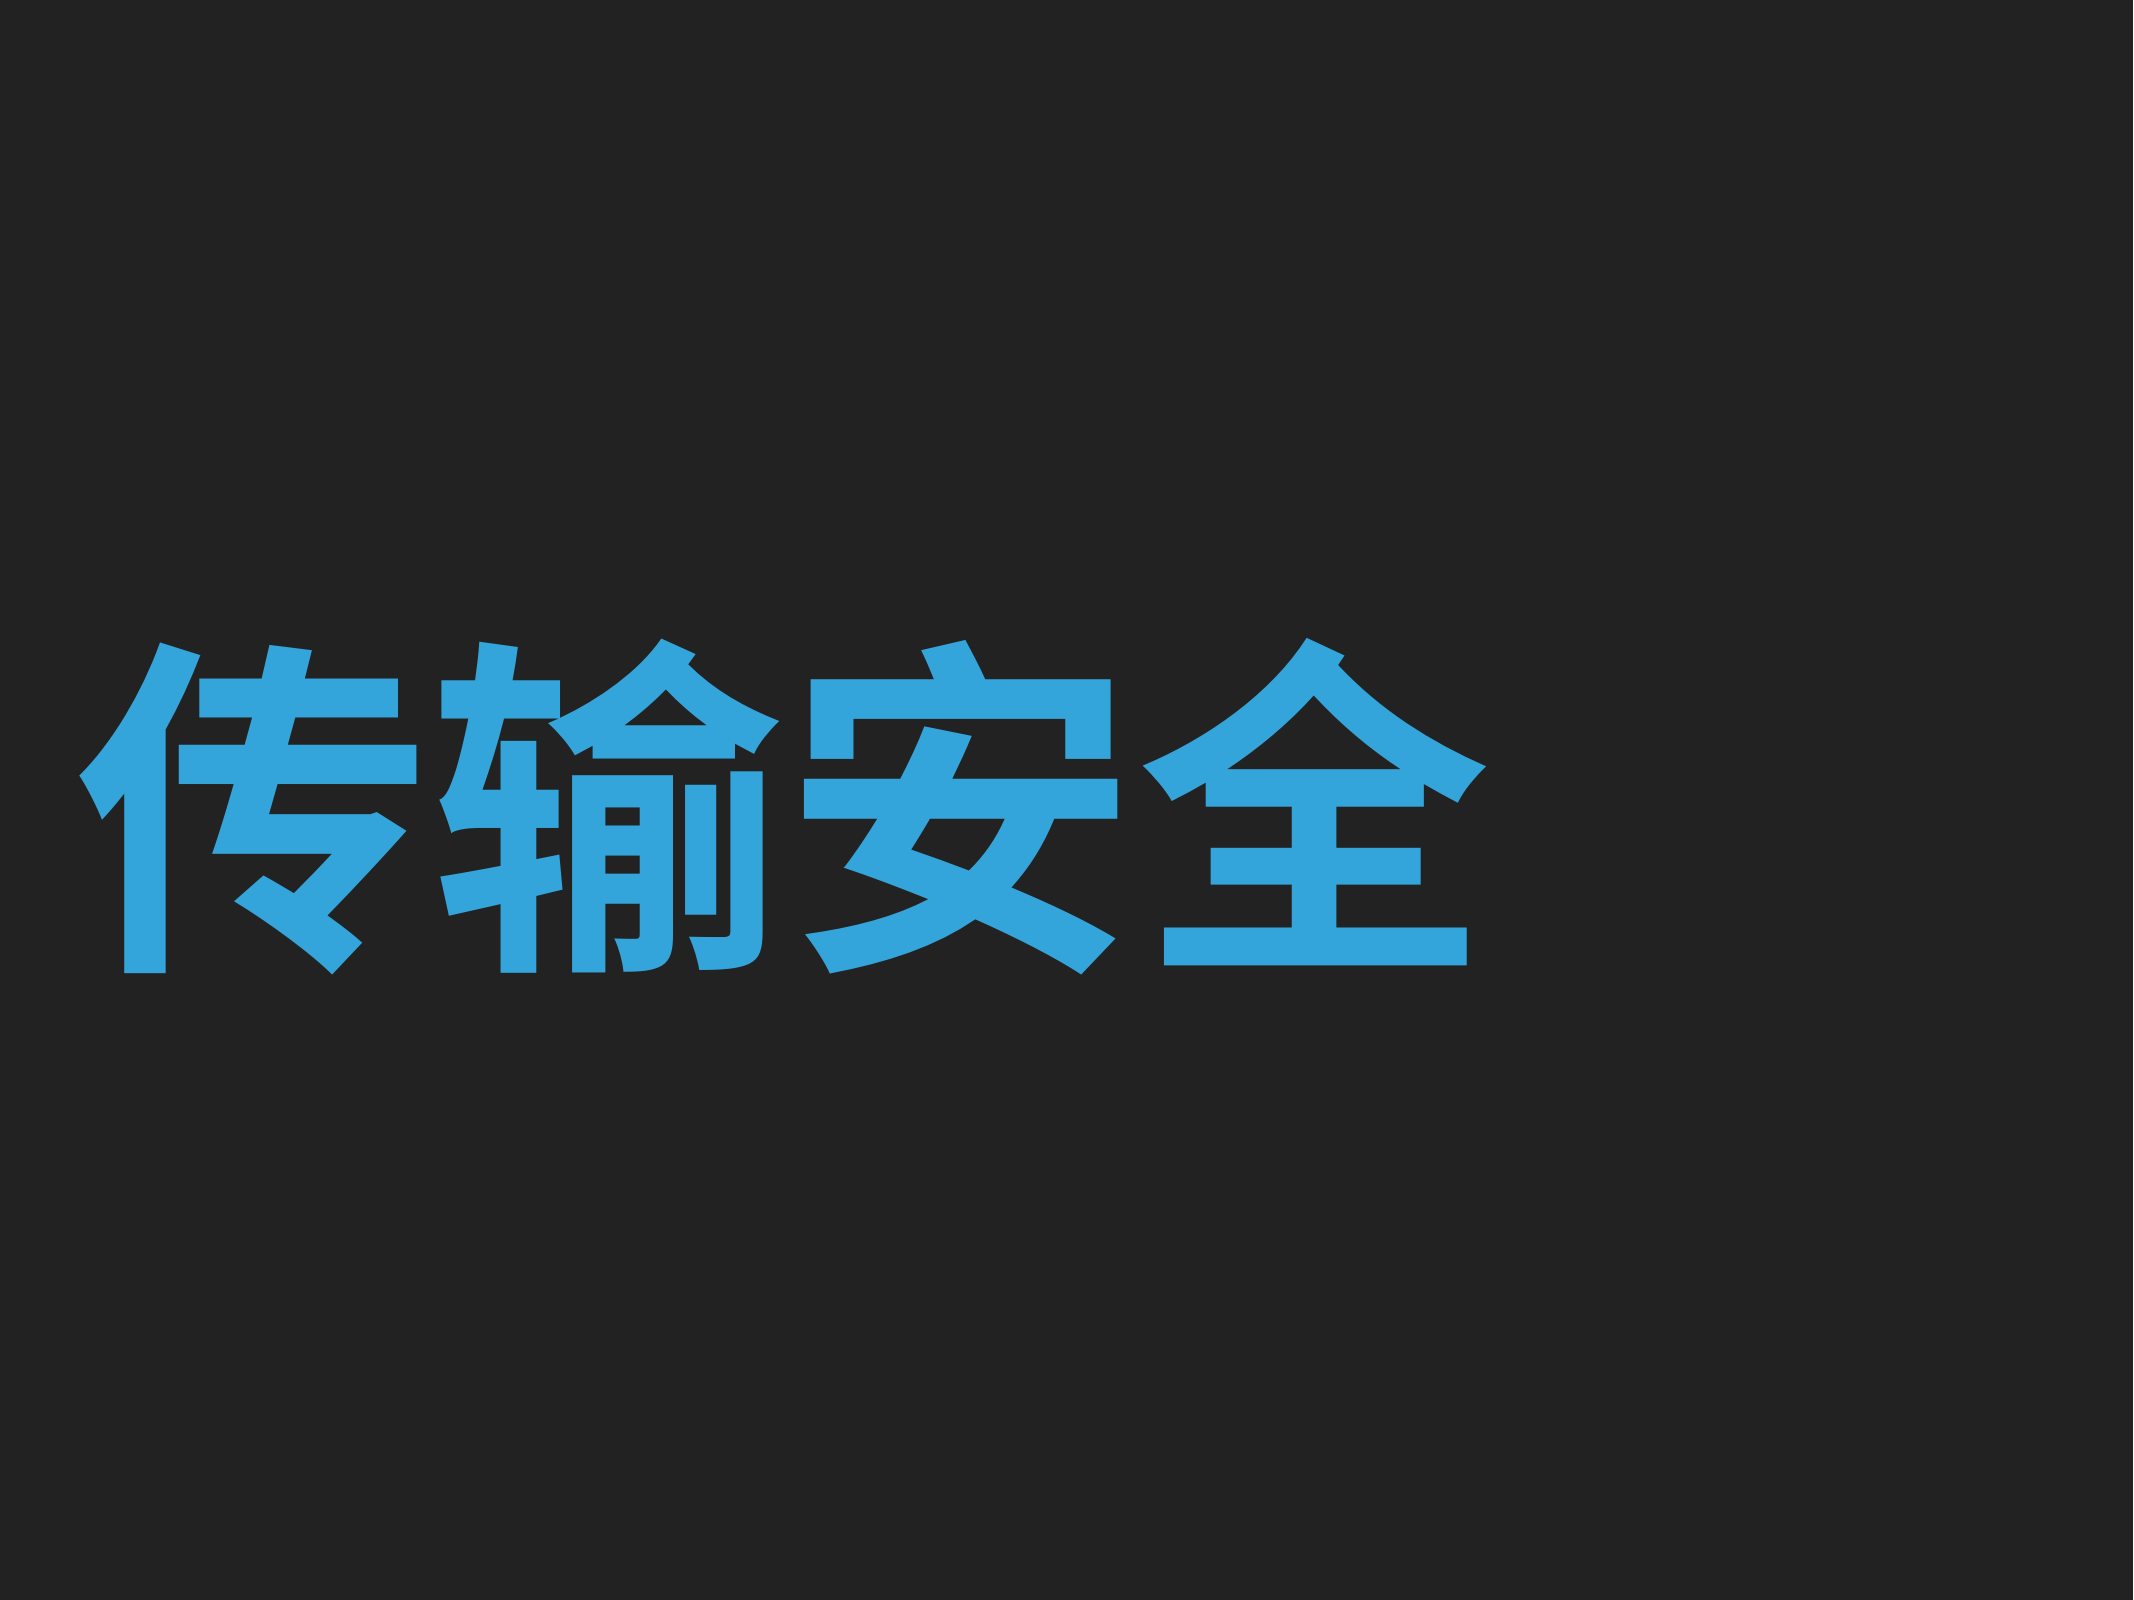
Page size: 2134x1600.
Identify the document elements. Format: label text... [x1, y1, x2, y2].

title 传输安全 [66, 661, 2068, 1405]
